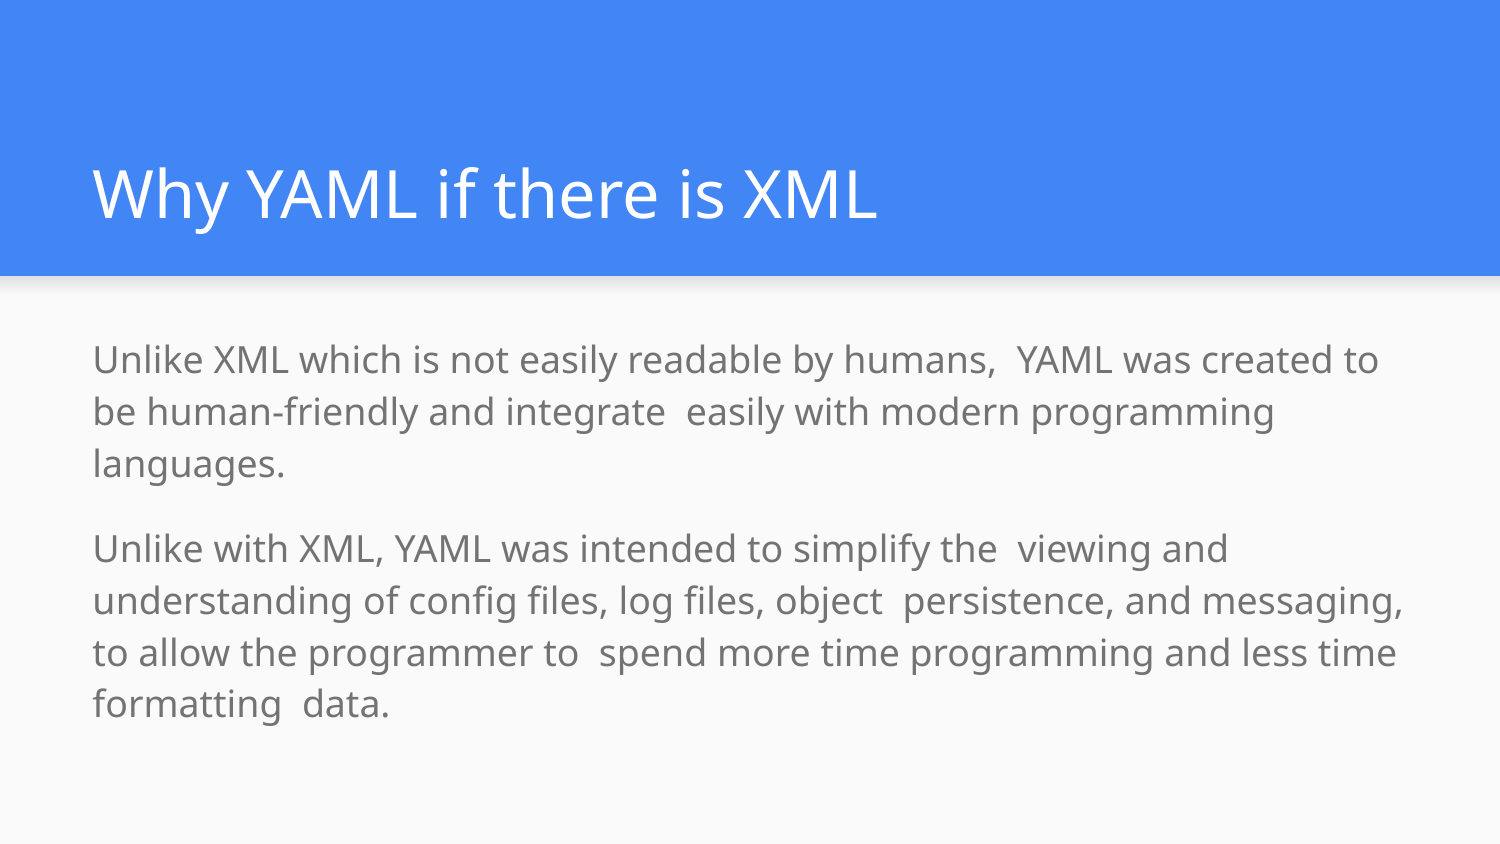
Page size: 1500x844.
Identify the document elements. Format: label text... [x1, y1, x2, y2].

title Why YAML if there is XML [77, 121, 1427, 248]
list Unlike XML which is not easily readable by humans, YAML was created to be human-friendly and integrate easily with modern programming languages. Unlike with XML, YAML was intended to simplify the viewing and understanding of config files, log files, object persistence, and messaging, to allow the programmer to spend more time programming and less time formatting data. [77, 314, 1427, 760]
